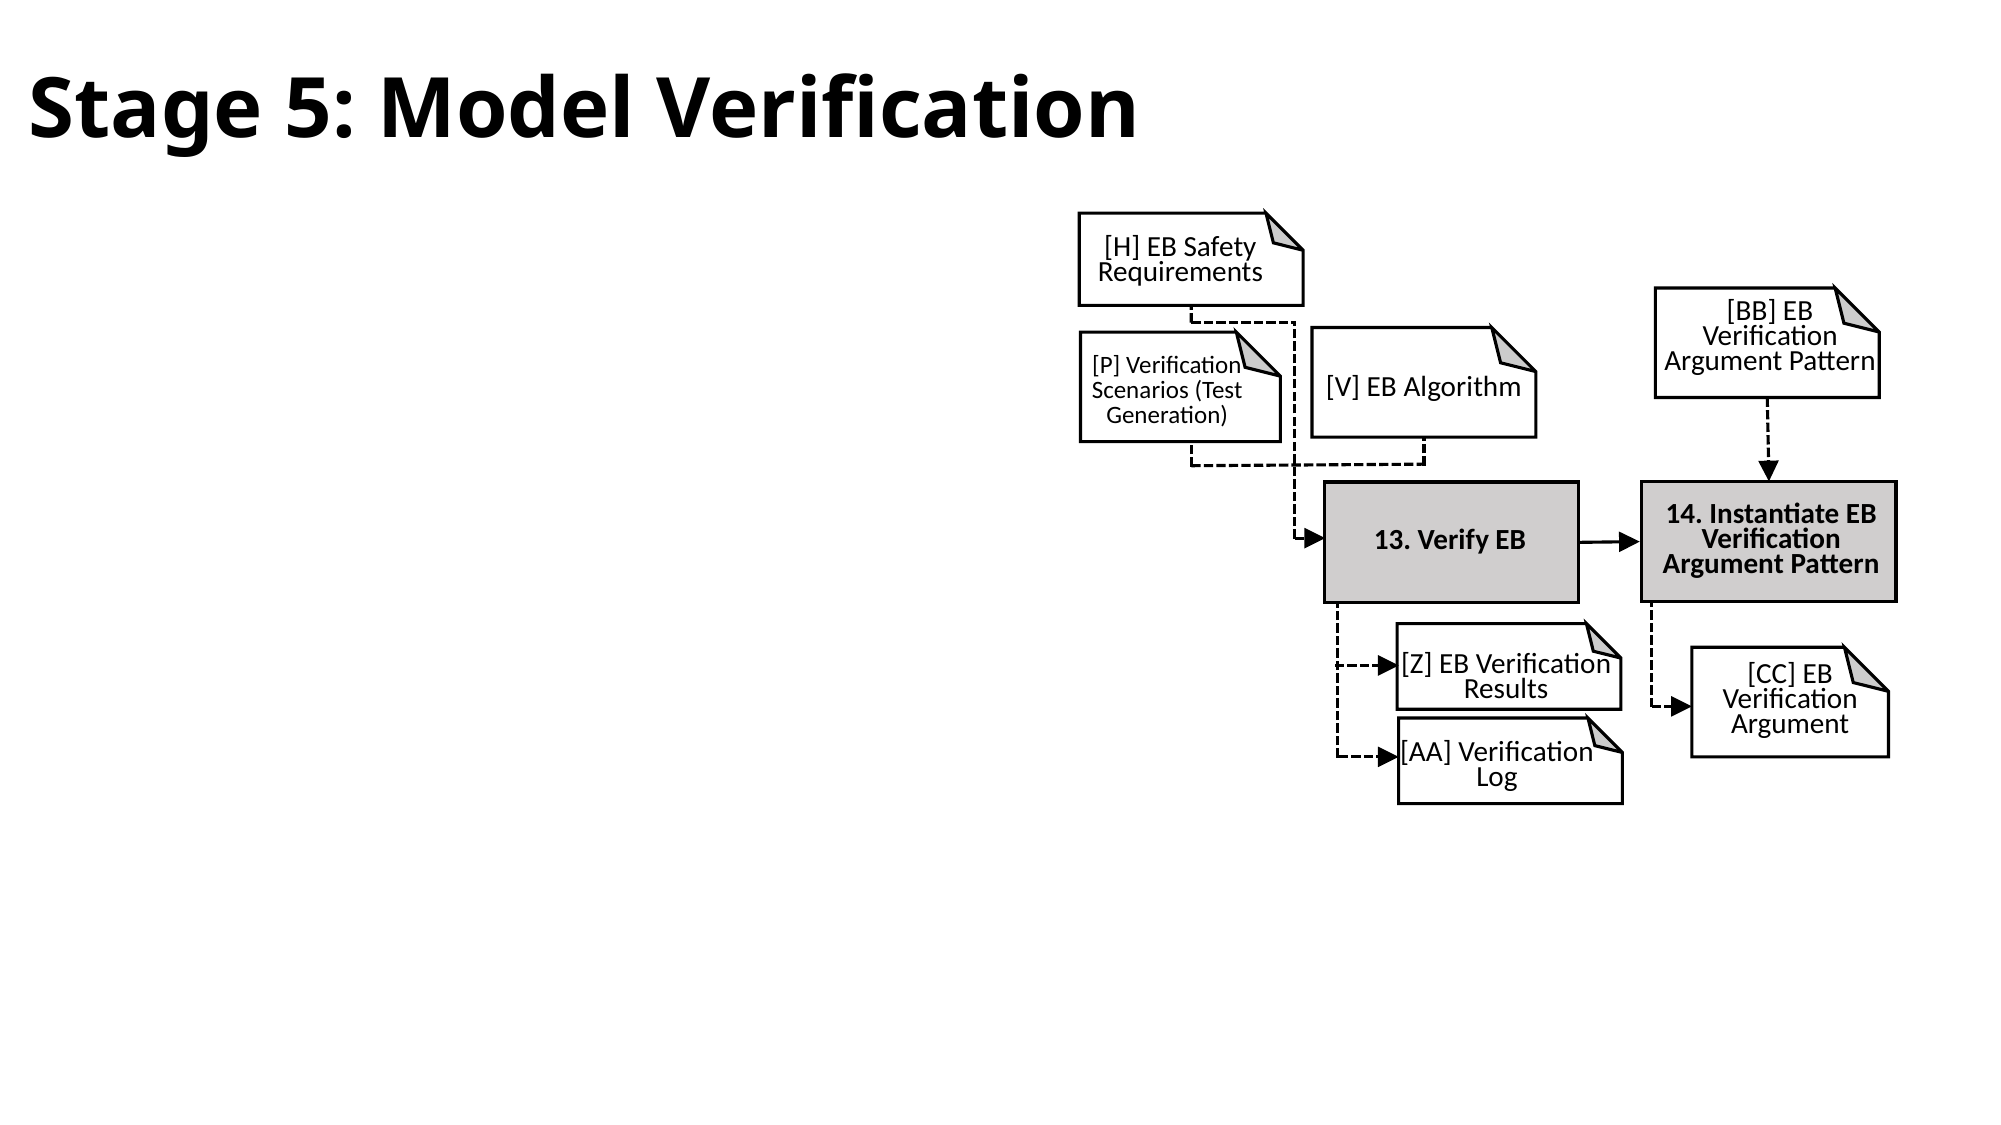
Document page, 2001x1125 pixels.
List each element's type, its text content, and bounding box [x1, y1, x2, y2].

text_box Stage 5: Model Verification [13, 34, 1938, 198]
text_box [1031, 213, 1903, 804]
